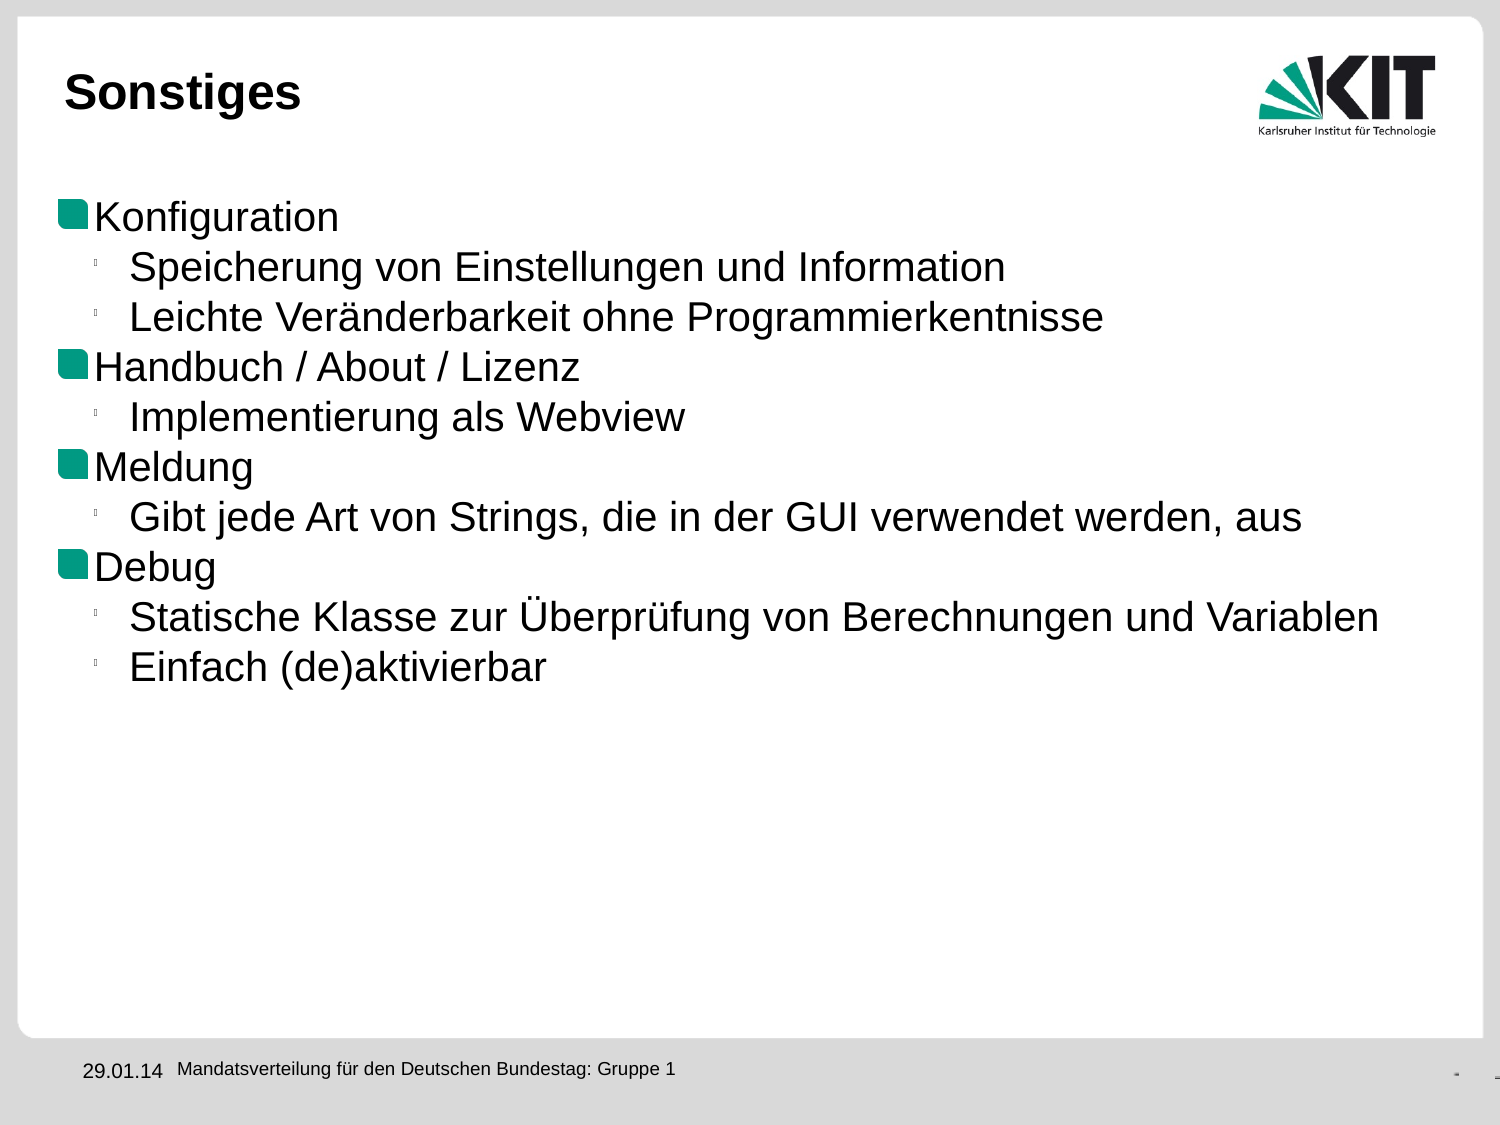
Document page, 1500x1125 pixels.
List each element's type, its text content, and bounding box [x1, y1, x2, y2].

text_box Konfiguration Speicherung von Einstellungen und Information Leichte Veränderbarkeit ohne Programmierkentnisse Handbuch / About / Lizenz Implementierung als Webview Meldung Gibt jede Art von Strings, die in der GUI verwendet werden, aus Debug Statische Klasse zur Überprüfung von Berechnungen und Variablen Einfach (de)aktivierbar [58, 189, 1429, 1016]
picture [0, 0, 1500, 1125]
text_box Mandatsverteilung für den Deutschen Bundestag: Gruppe 1 [177, 1057, 862, 1116]
text_box Sonstiges [64, 87, 1198, 180]
